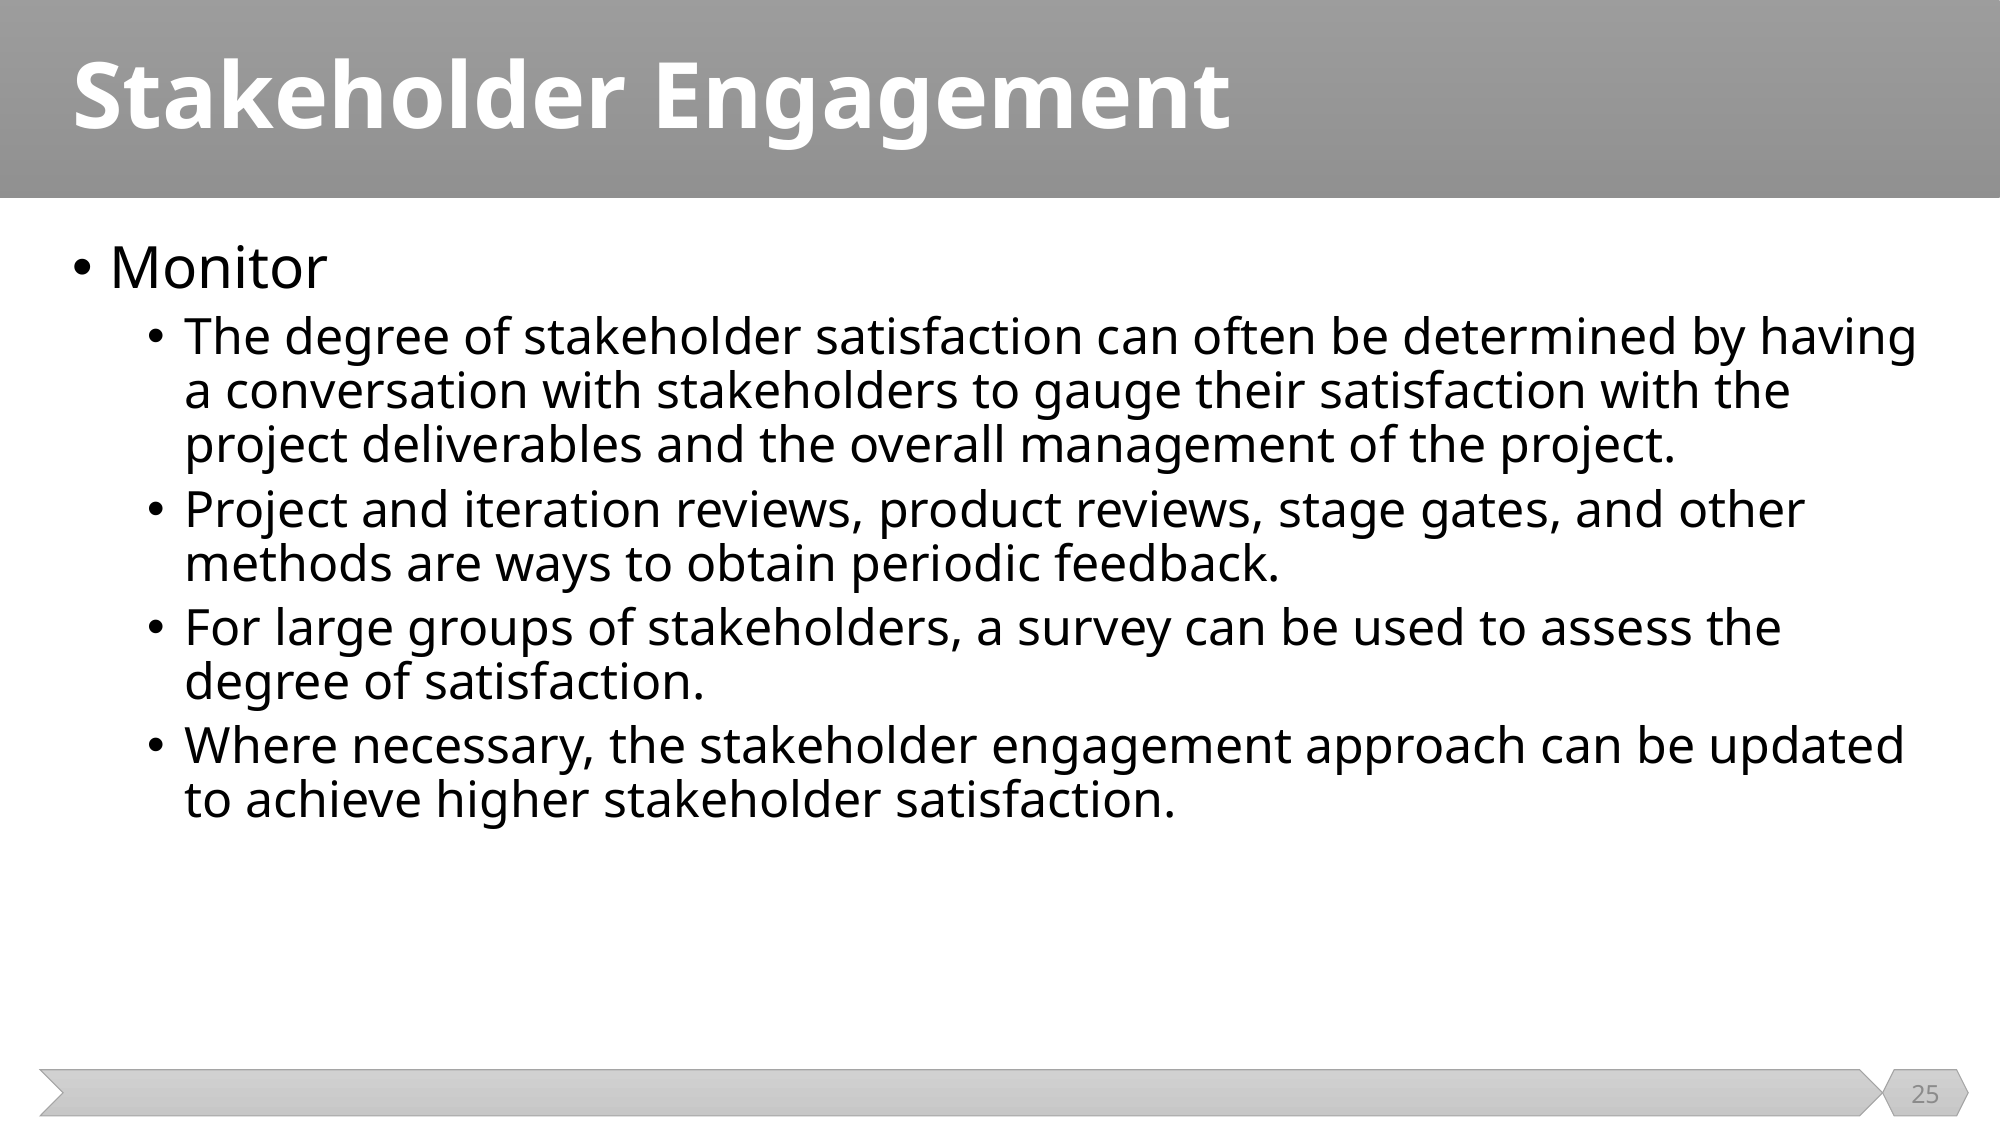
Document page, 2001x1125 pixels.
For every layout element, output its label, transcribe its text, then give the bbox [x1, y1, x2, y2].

title Stakeholder Engagement [56, 0, 1969, 199]
slide_number 25 [1882, 1065, 1969, 1125]
list Monitor The degree of stakeholder satisfaction can often be determined by having a conversation with stakeholders to gauge their satisfaction with the project deliverables and the overall management of the project. Project and iteration reviews, product reviews, stage gates, and other methods are ways to obtain periodic feedback. For large groups of stakeholders, a survey can be used to assess the degree of satisfaction. Where necessary, the stakeholder engagement approach can be updated to achieve higher stakeholder satisfaction. [56, 230, 1969, 1010]
